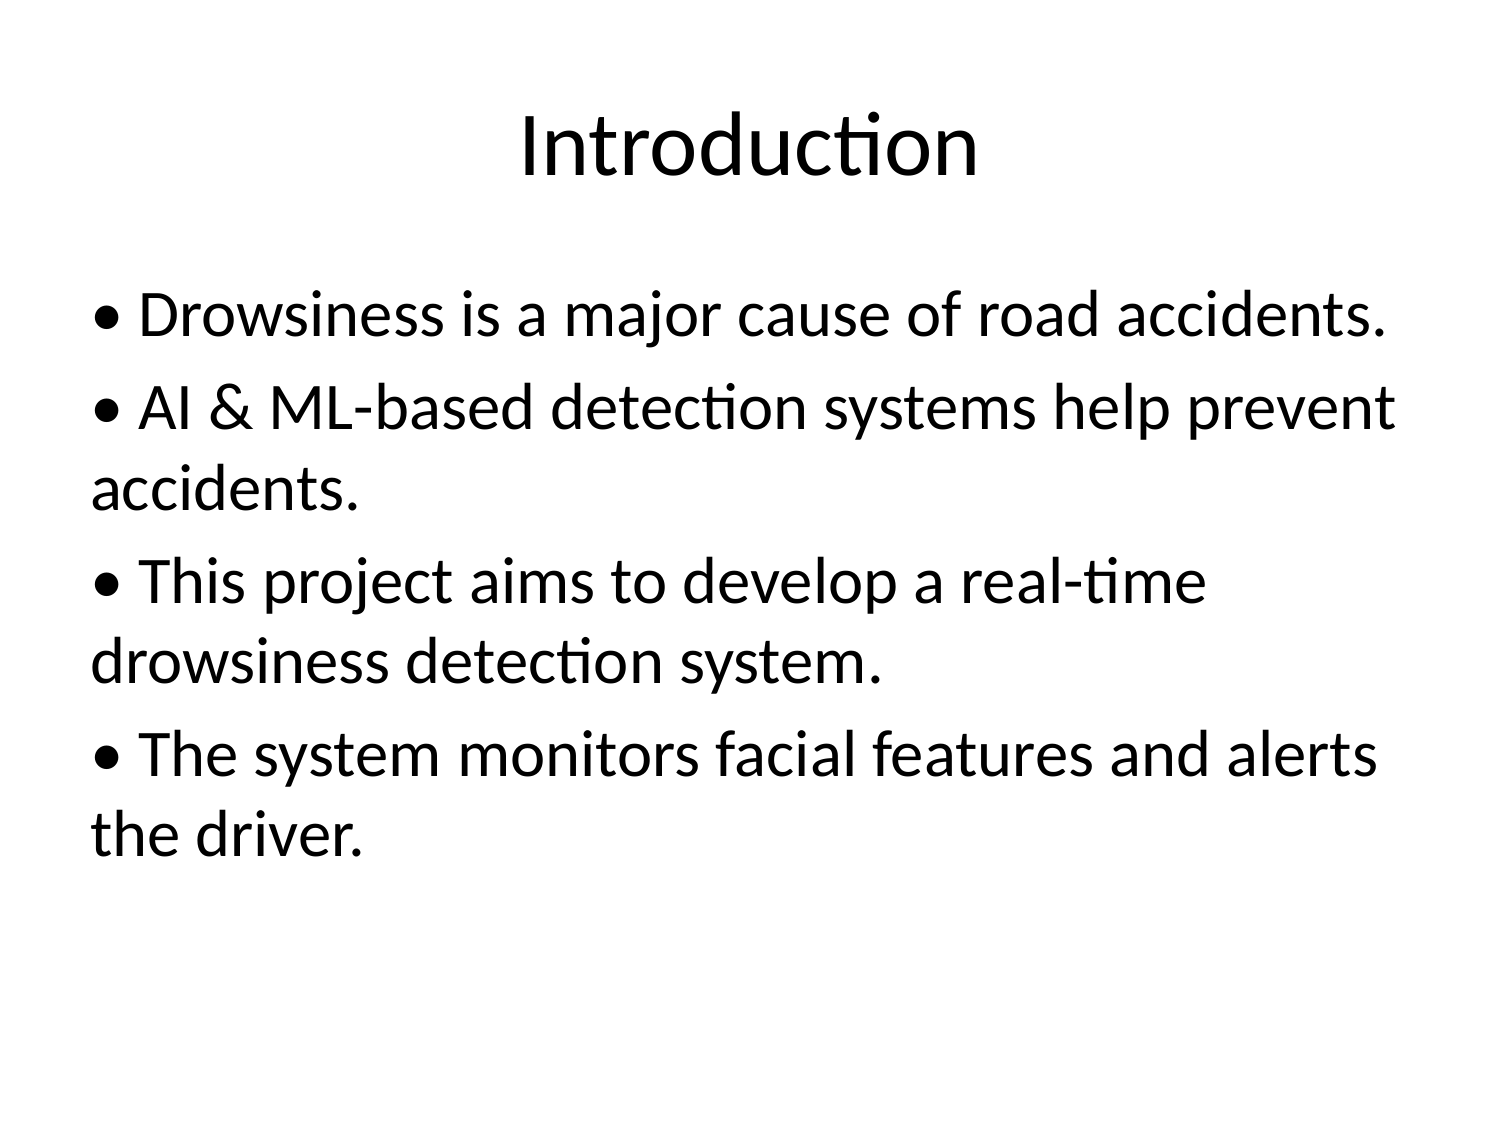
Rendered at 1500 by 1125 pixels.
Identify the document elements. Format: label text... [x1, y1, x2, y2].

title Introduction [75, 45, 1425, 233]
list • Drowsiness is a major cause of road accidents. • AI & ML-based detection systems help prevent accidents. • This project aims to develop a real-time drowsiness detection system. • The system monitors facial features and alerts the driver. [75, 262, 1425, 1005]
